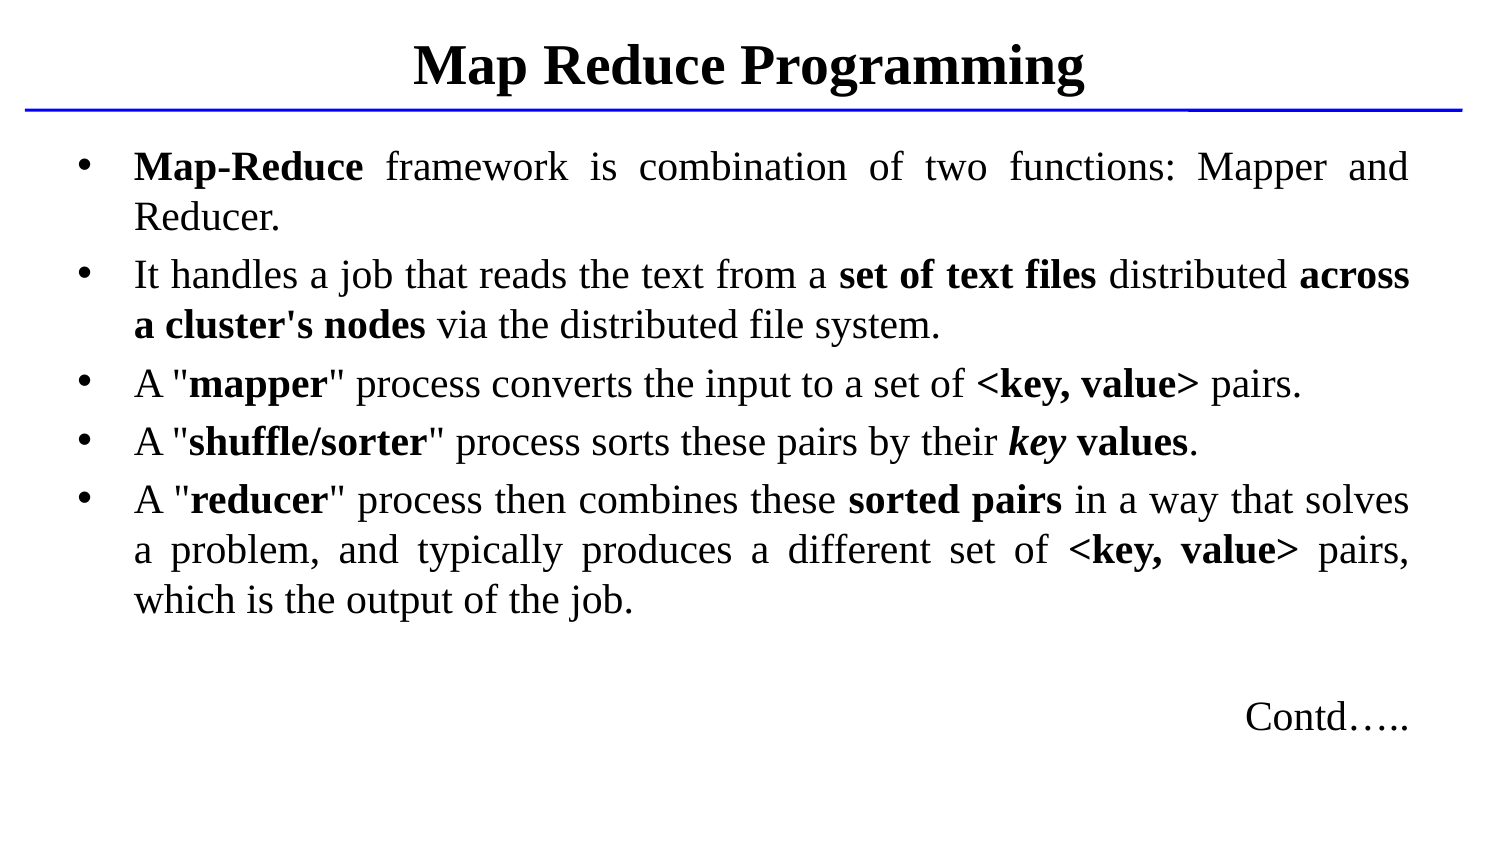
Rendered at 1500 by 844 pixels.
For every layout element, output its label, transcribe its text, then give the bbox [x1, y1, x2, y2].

text_box Map Reduce Programming [112, 18, 1388, 104]
list Map-Reduce framework is combination of two functions: Mapper and Reducer. It handles a job that reads the text from a set of text files distributed across a cluster's nodes via the distributed file system. A "mapper" process converts the input to a set of <key, value> pairs. A "shuffle/sorter" process sorts these pairs by their key values. A "reducer" process then combines these sorted pairs in a way that solves a problem, and typically produces a different set of <key, value> pairs, which is the output of the job. Contd….. [62, 131, 1425, 732]
